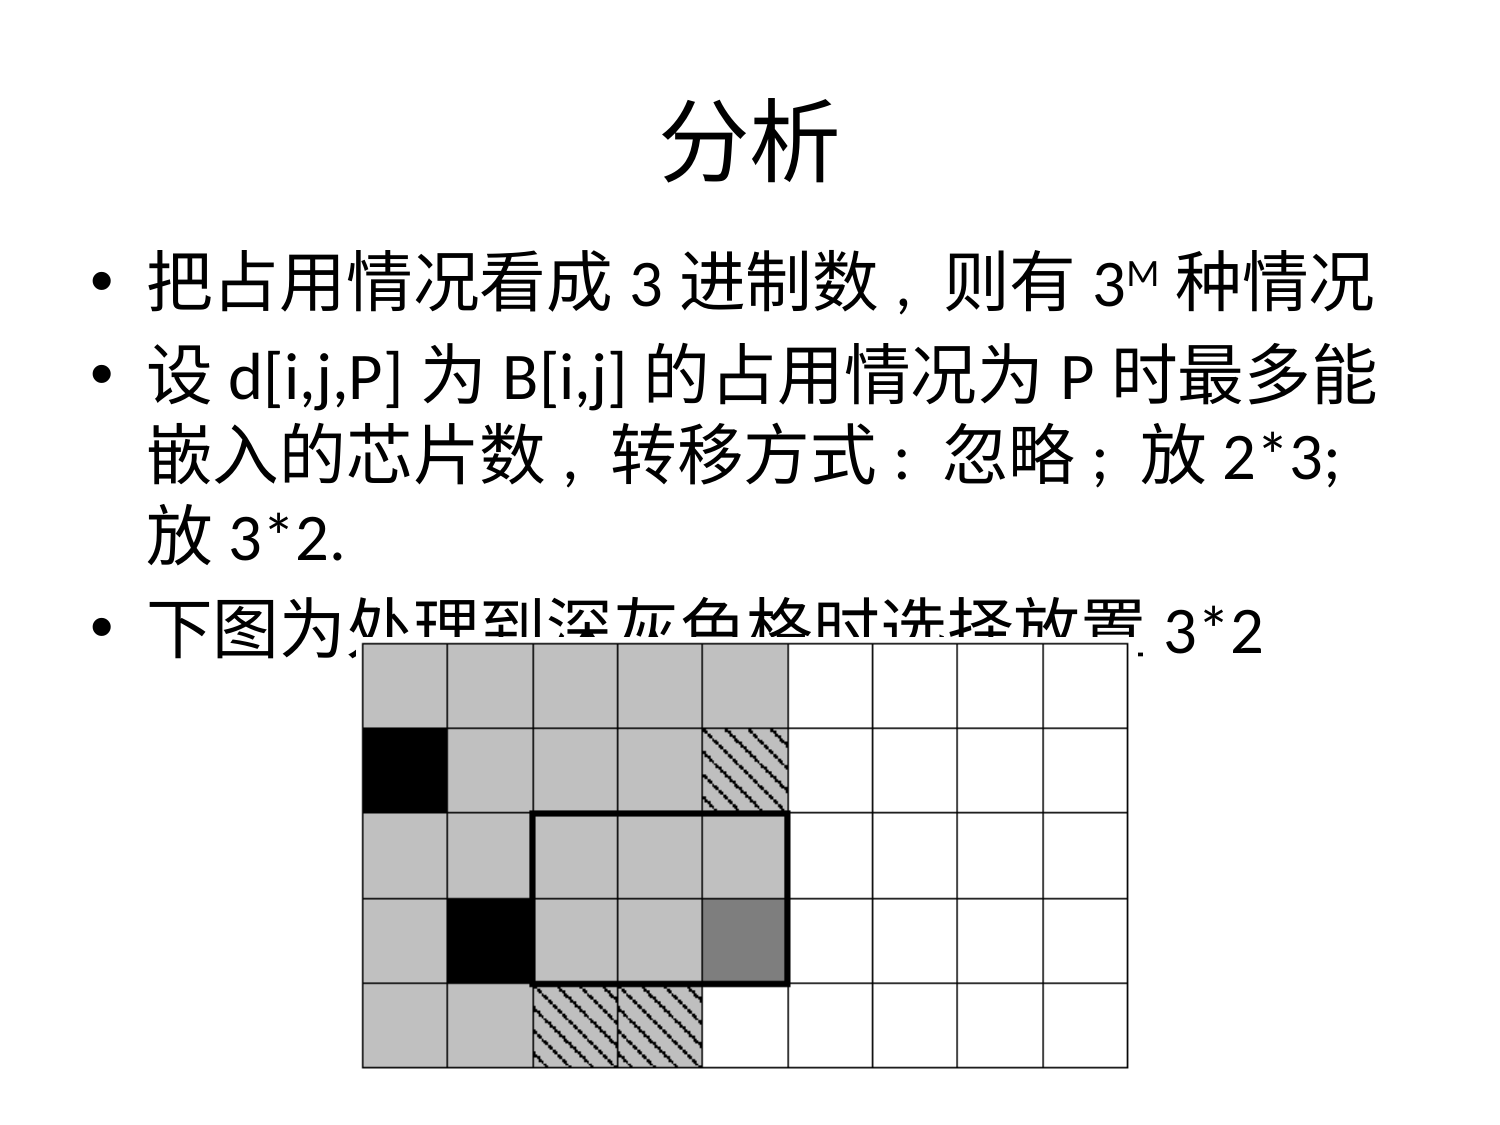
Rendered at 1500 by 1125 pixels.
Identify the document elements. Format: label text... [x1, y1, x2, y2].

title 分析 [75, 45, 1425, 232]
picture [356, 637, 1138, 1076]
list 把占用情况看成3进制数, 则有3M种情况 设d[i,j,P]为B[i,j]的占用情况为P时最多能嵌入的芯片数, 转移方式: 忽略; 放2*3; 放3*2. 下图为处理到深灰色格时选择放置3*2 [75, 232, 1425, 975]
